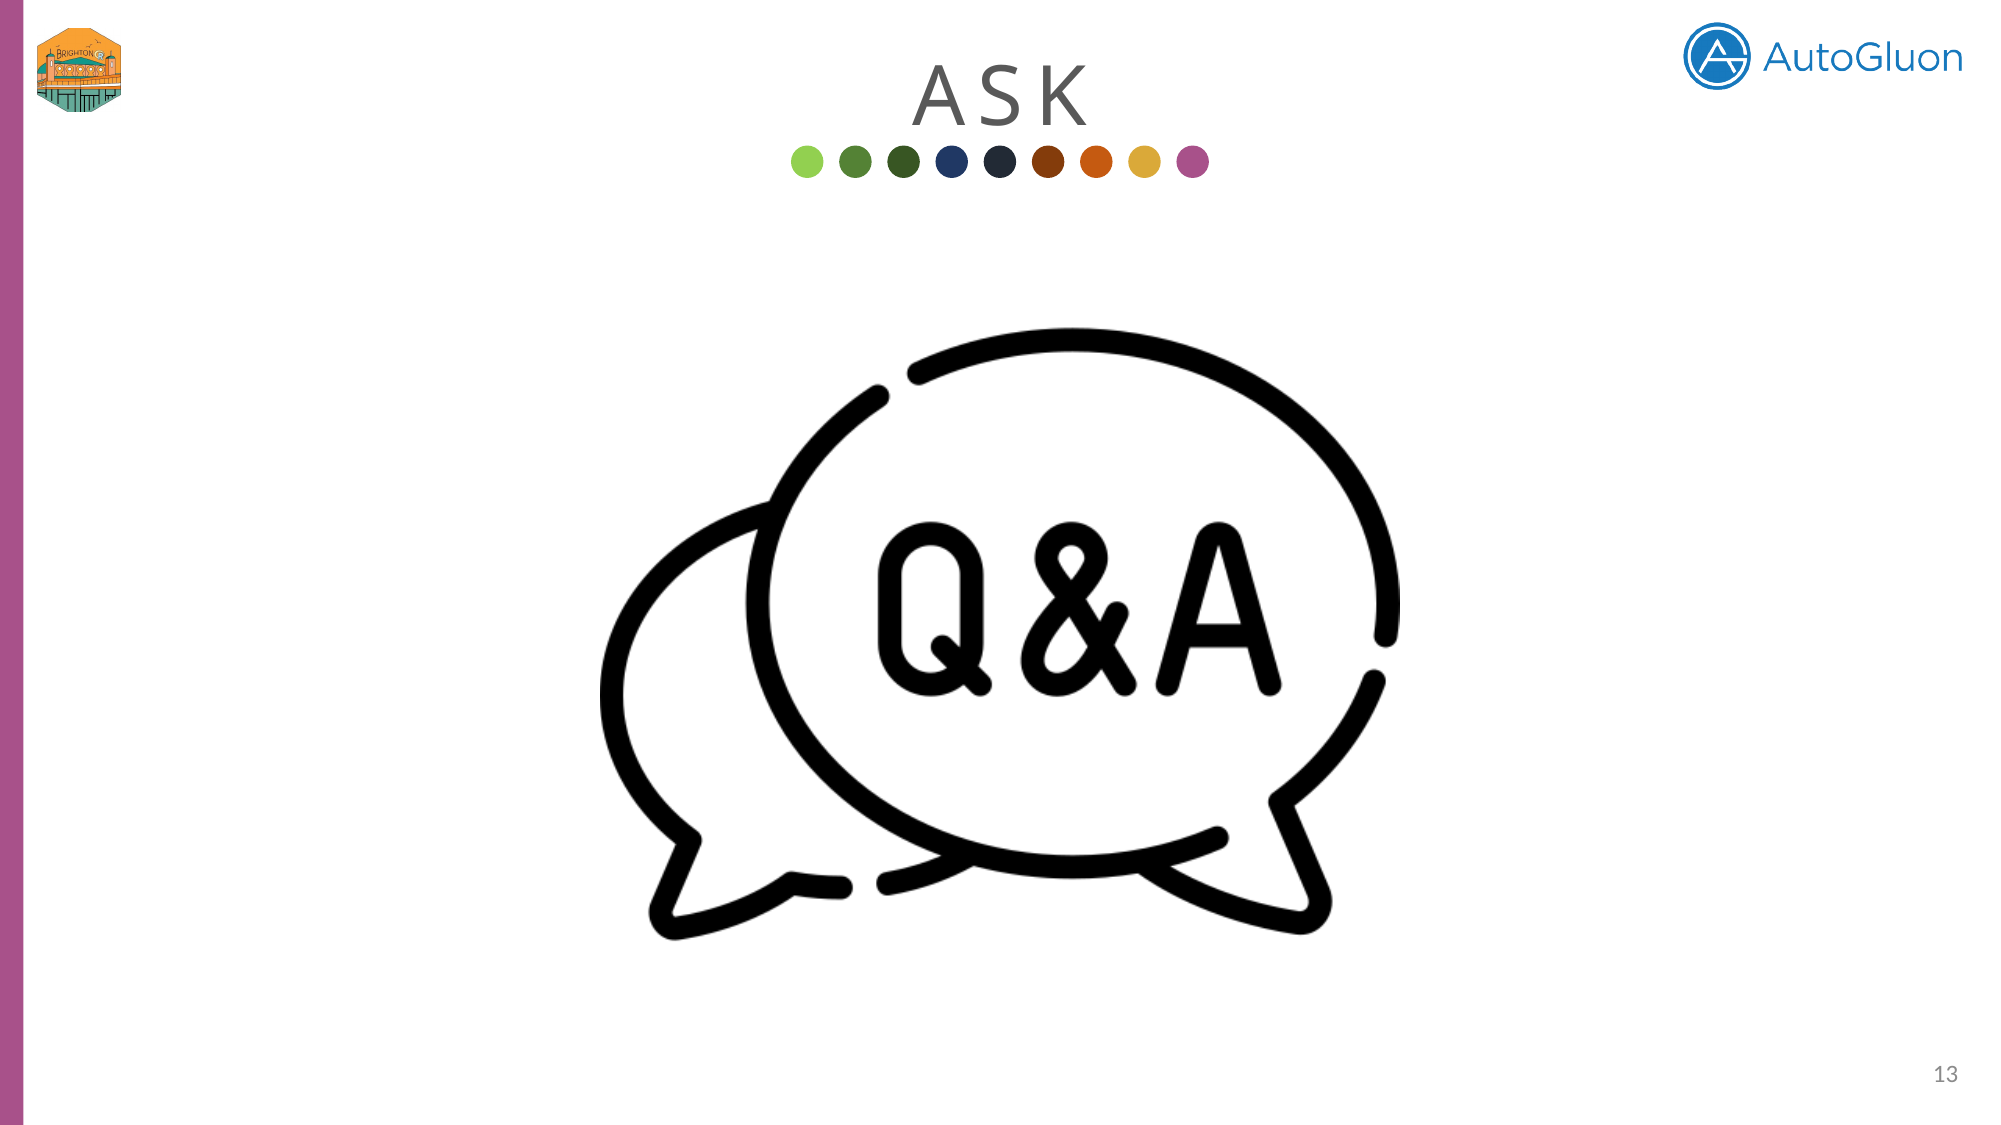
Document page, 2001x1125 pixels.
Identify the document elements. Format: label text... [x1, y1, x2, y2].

text_box [0, 0, 24, 1125]
slide_number 13 [1412, 1042, 1974, 1103]
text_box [791, 145, 1209, 178]
picture [37, 28, 121, 112]
text_box ASK [742, 34, 1258, 150]
picture [599, 234, 1400, 1035]
picture [1683, 22, 1962, 90]
